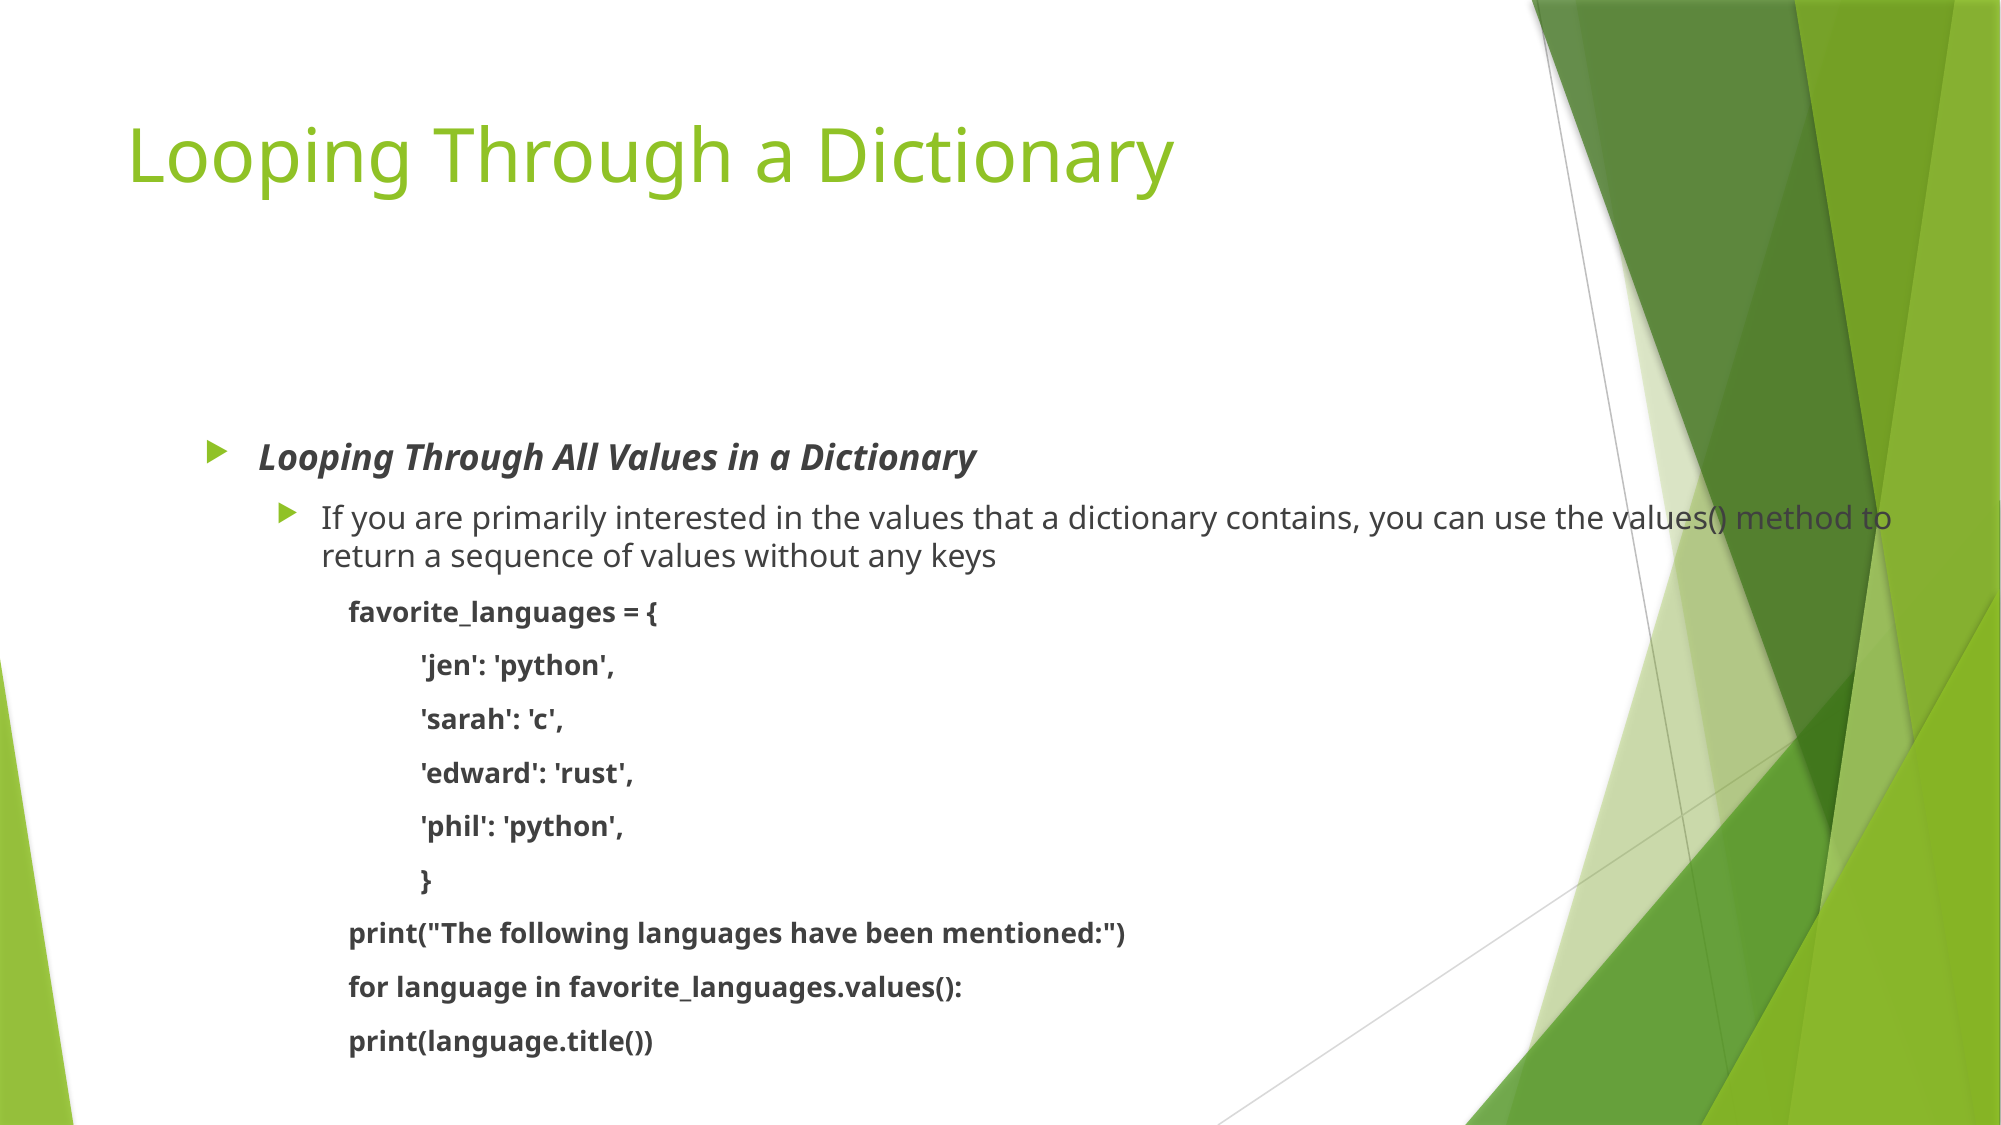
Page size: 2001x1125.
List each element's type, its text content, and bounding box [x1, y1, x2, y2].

list Looping Through All Values in a Dictionary If you are primarily interested in the values that a dictionary contains, you can use the values() method to return a sequence of values without any keys favorite_languages = { 'jen': 'python', 'sarah': 'c', 'edward': 'rust', 'phil': 'python', } print("The following languages have been mentioned:") for language in favorite_languages.values(): print(language.title()) [189, 427, 1915, 1069]
title Looping Through a Dictionary [111, 99, 1522, 317]
